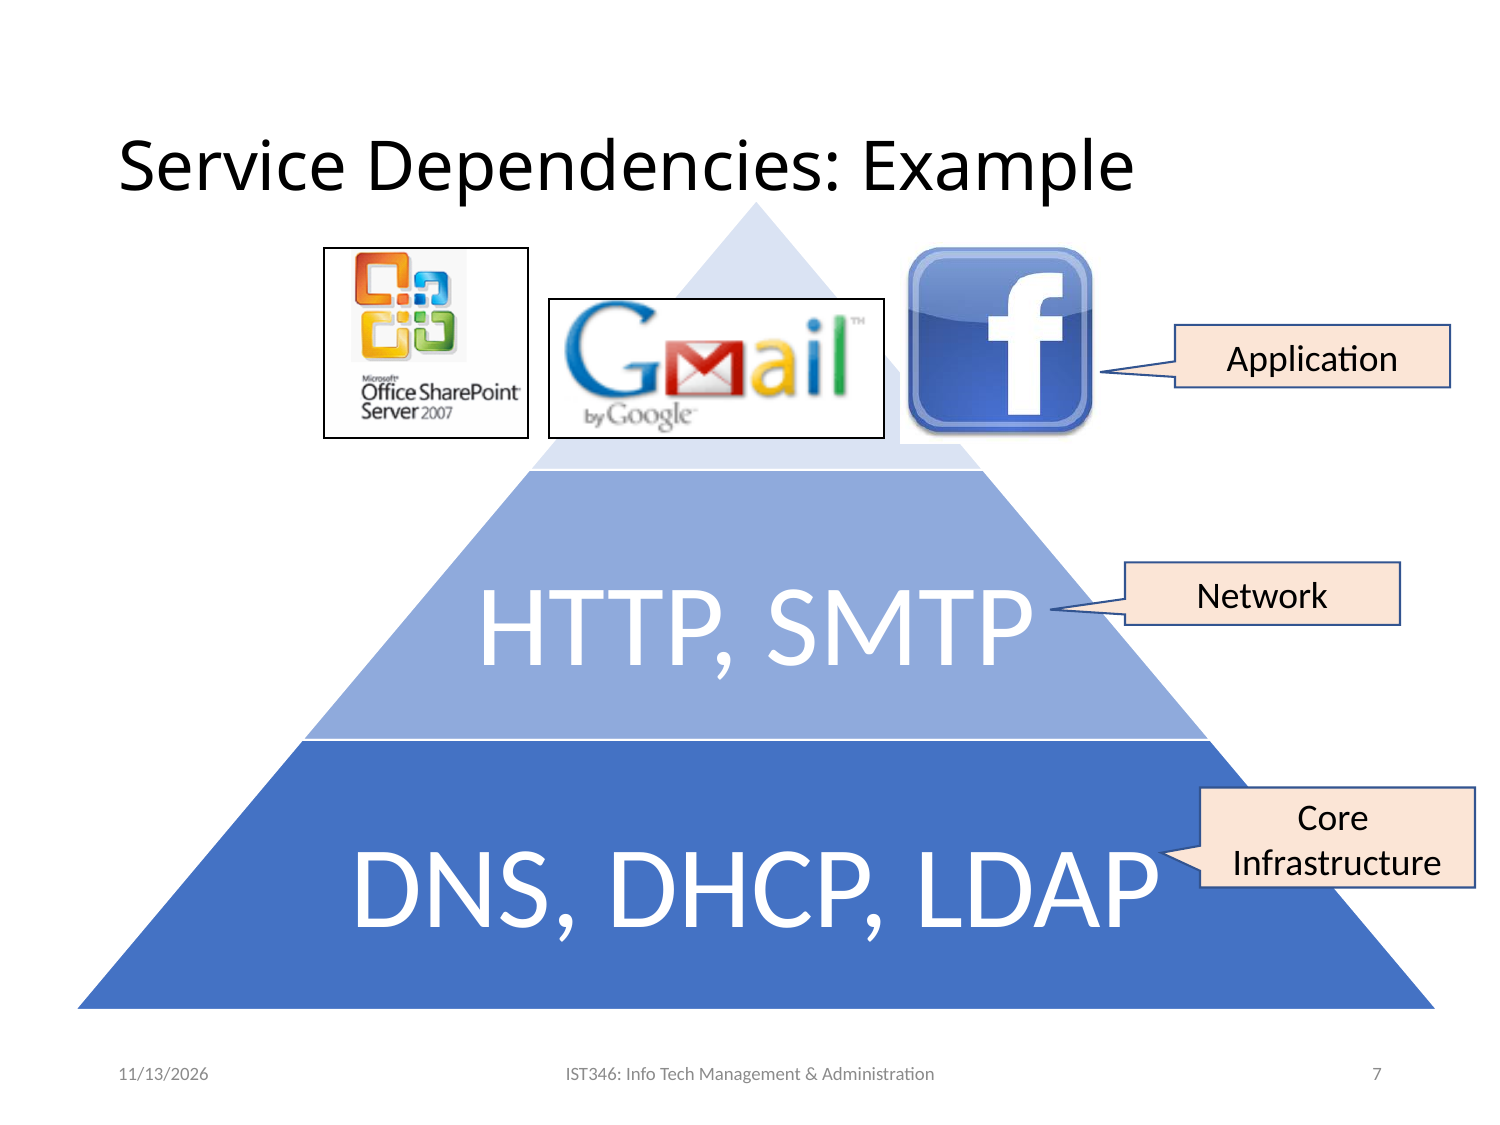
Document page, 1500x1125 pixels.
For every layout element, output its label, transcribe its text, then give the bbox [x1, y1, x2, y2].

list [74, 199, 1438, 1010]
slide_number 7 [1059, 1042, 1397, 1103]
title Service Dependencies: Example [103, 59, 1397, 199]
text_box Application [1438, 323, 1452, 389]
text_box Core Infrastructure [1438, 786, 1477, 889]
footer IST346: Info Tech Management & Administration [496, 1042, 1004, 1103]
picture [549, 299, 884, 438]
picture [899, 242, 1101, 444]
picture [324, 248, 528, 438]
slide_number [103, 1042, 441, 1103]
